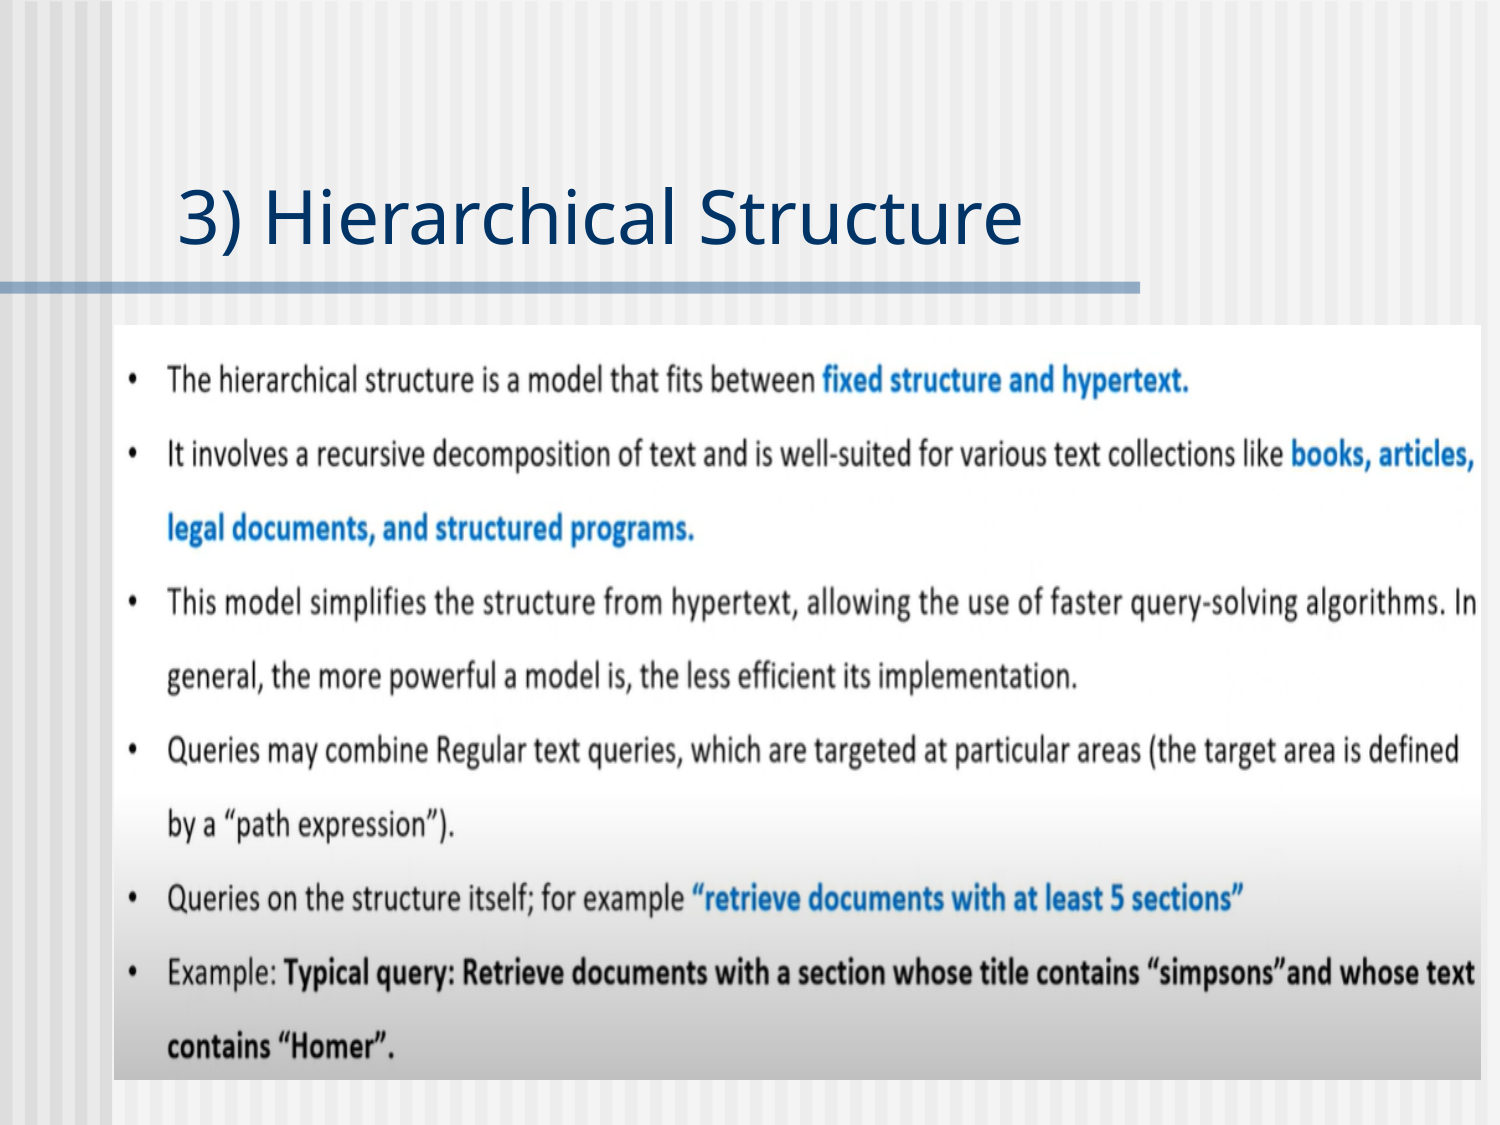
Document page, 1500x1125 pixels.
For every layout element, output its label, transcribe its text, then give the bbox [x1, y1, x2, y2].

title 3) Hierarchical Structure [142, 63, 1482, 267]
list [114, 324, 1481, 1080]
